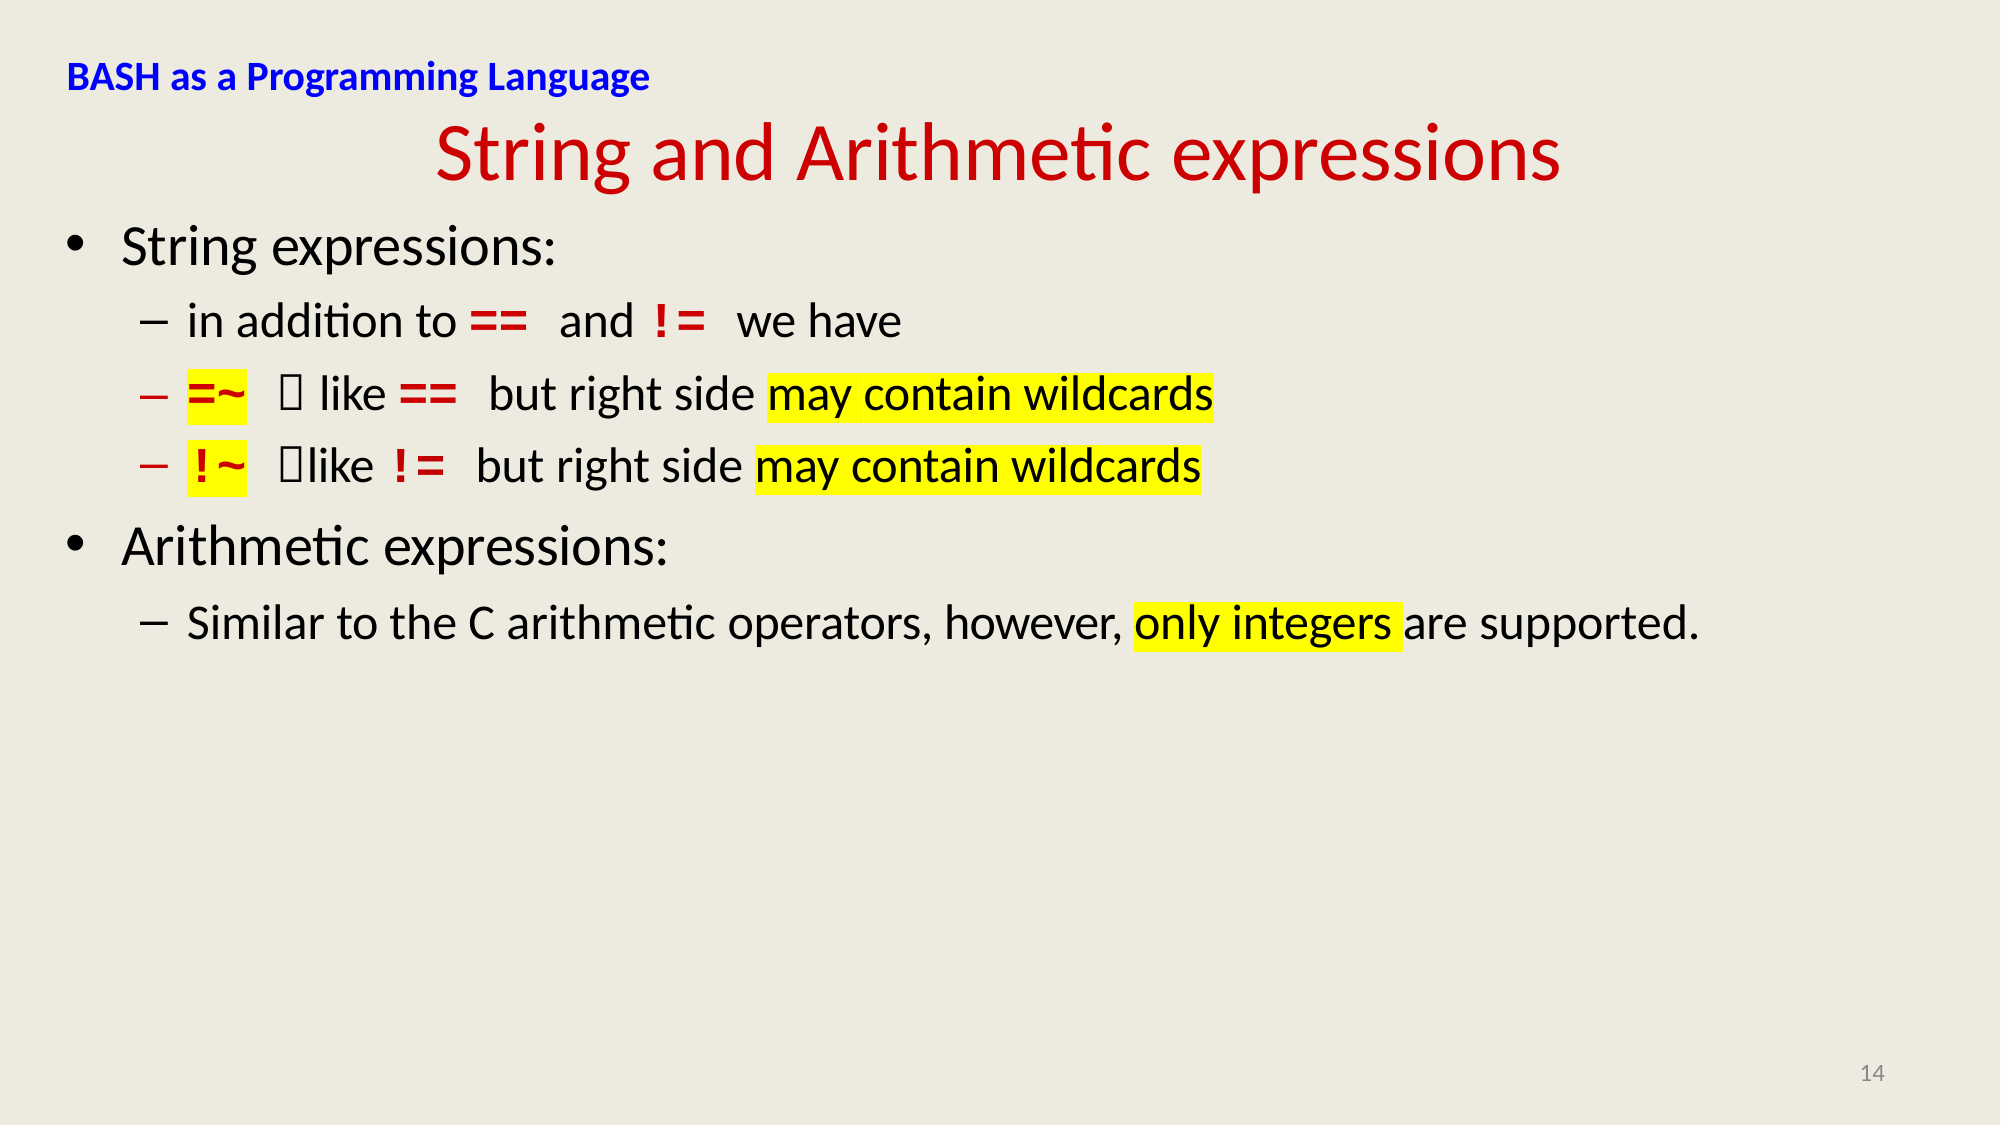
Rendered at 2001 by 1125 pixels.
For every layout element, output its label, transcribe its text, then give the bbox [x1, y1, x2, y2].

text_box 14 [1855, 1060, 1890, 1087]
text_box BASH as a Programming Language [64, 50, 656, 99]
title String and Arithmetic expressions [433, 98, 1570, 287]
text_box String expressions: in addition to == and != we have – =~  like == but right side may contain wildcards !~ like != but right side may contain wildcards Arithmetic expressions: Similar to the C arithmetic operators, however, only integers are supported. [62, 207, 1718, 650]
